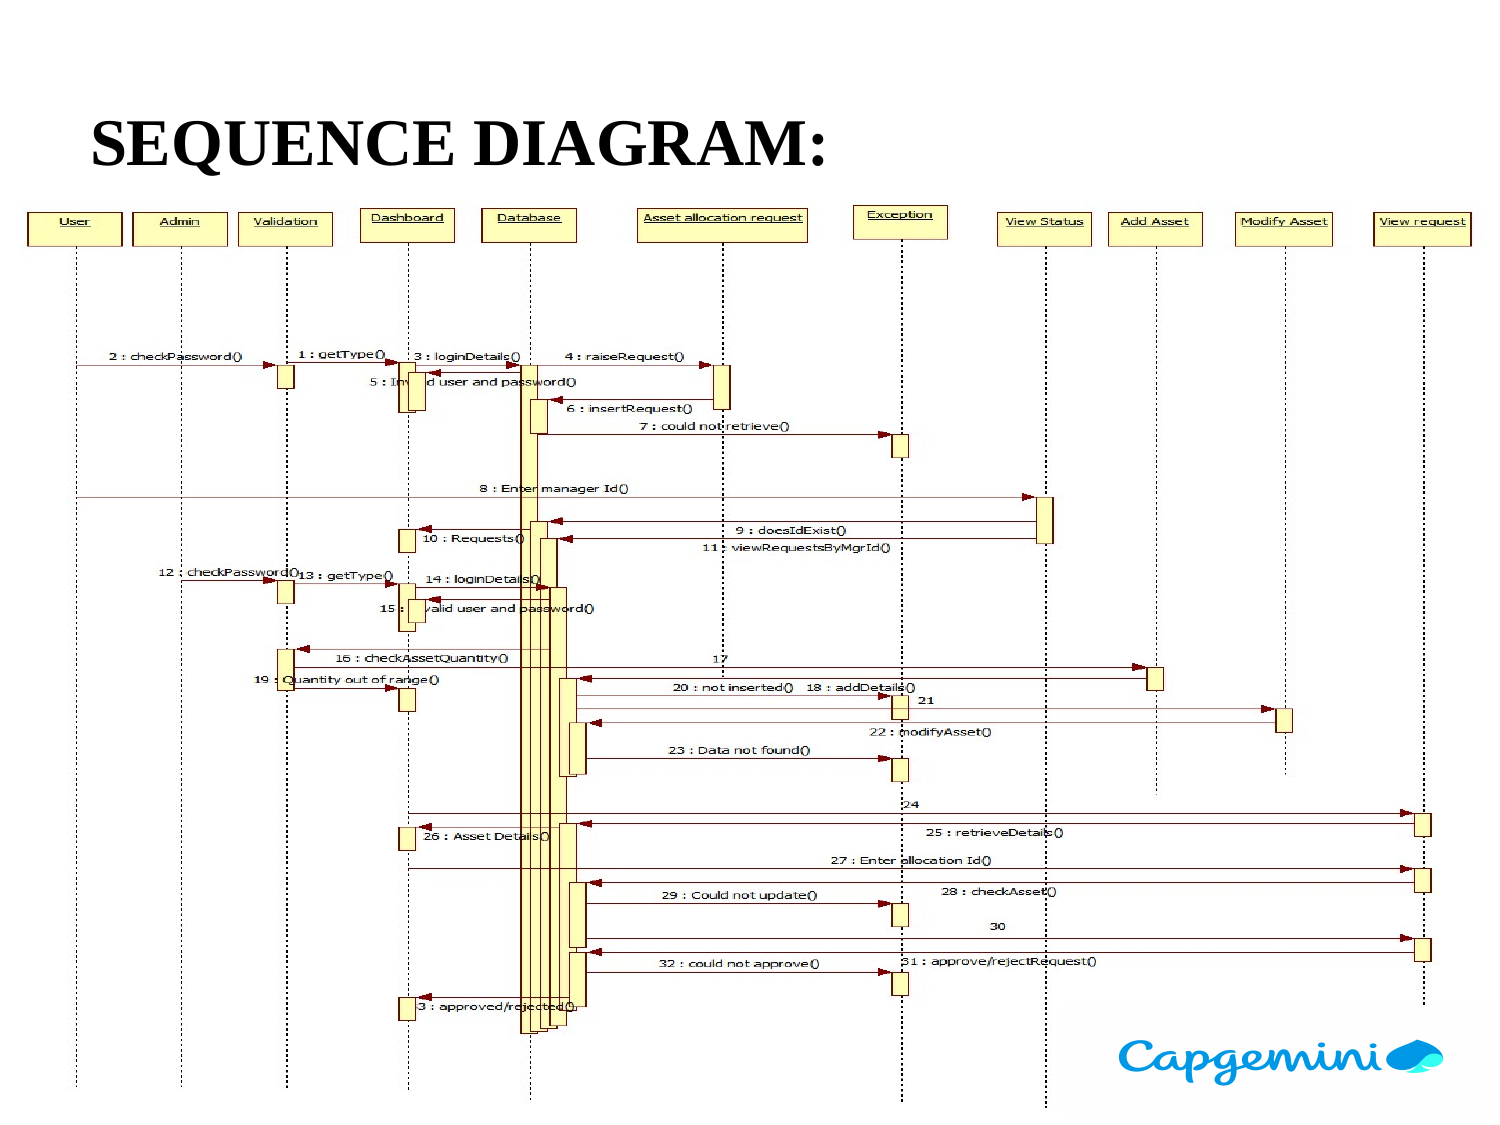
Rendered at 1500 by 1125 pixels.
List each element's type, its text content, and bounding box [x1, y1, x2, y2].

picture [1062, 1006, 1500, 1120]
title SEQUENCE DIAGRAM: [75, 45, 1425, 185]
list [0, 187, 1500, 1125]
